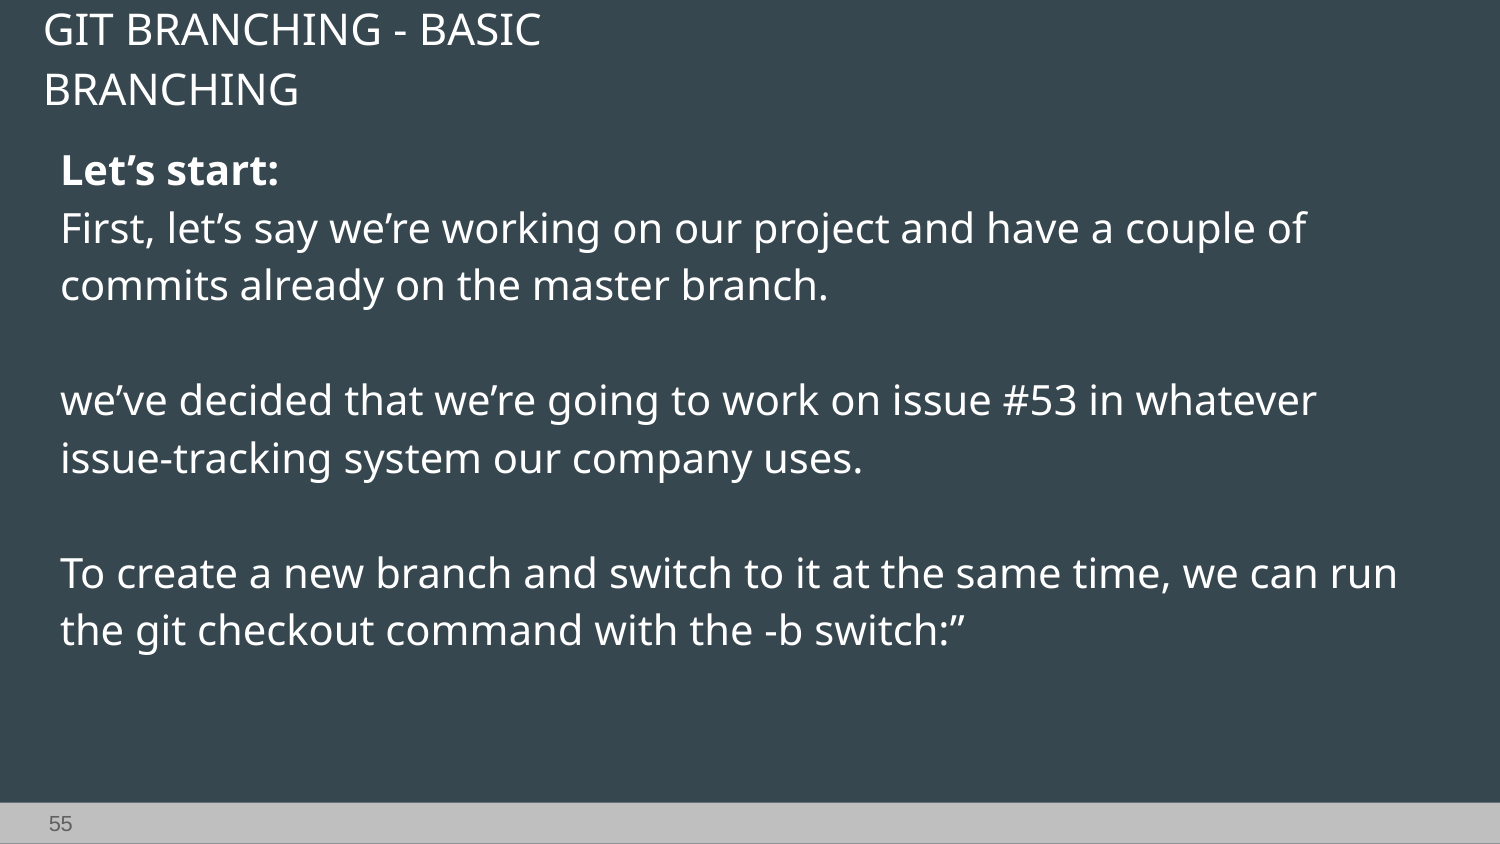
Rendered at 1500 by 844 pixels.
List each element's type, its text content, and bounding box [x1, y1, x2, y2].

list GIT BRANCHING - BASIC BRANCHING [27, 12, 773, 96]
list Let’s start: First, let’s say we’re working on our project and have a couple of commits already on the master branch. we’ve decided that we’re going to work on issue #53 in whatever issue-tracking system our company uses. To create a new branch and switch to it at the same time, we can run the git checkout command with the -b switch:” [45, 121, 1455, 660]
